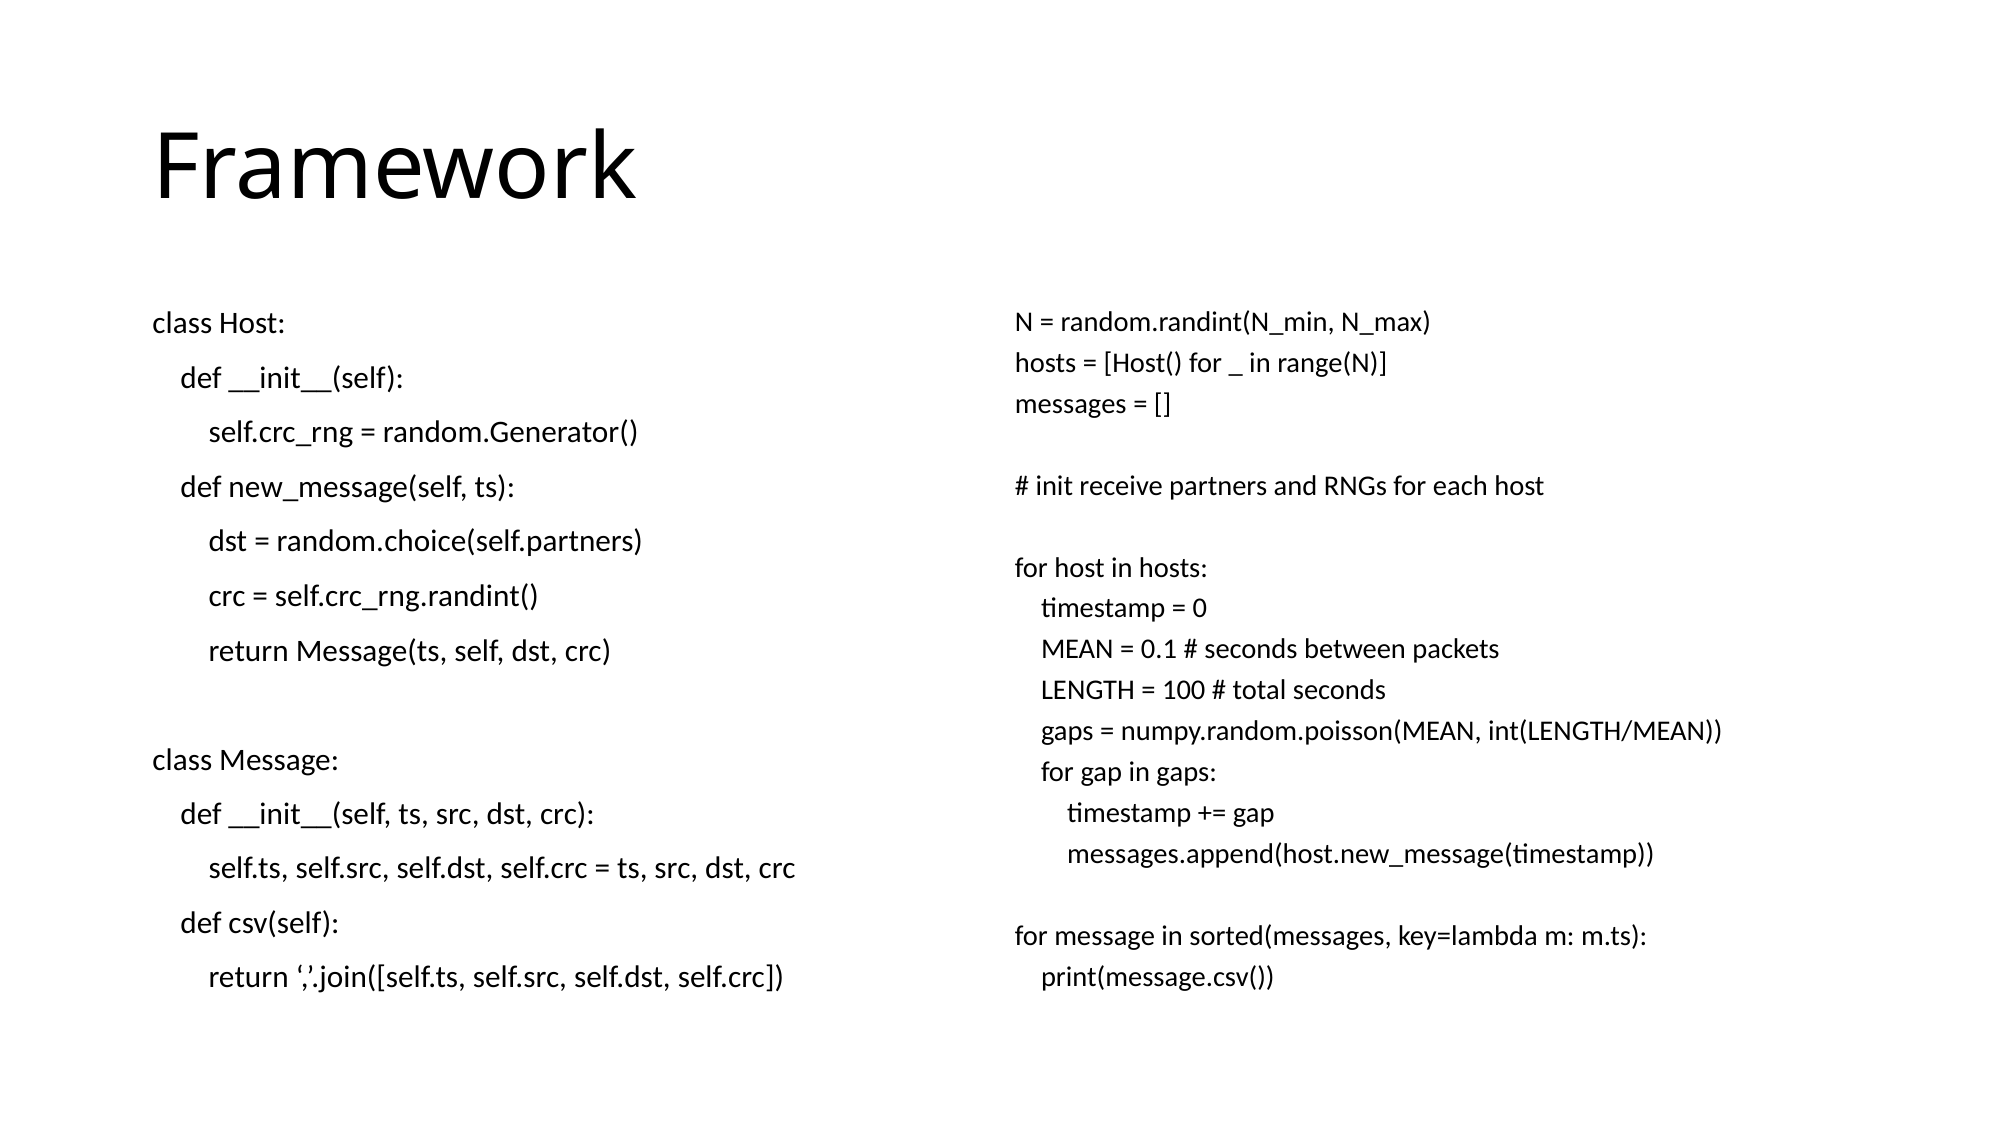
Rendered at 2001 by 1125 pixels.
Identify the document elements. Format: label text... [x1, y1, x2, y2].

text_box N = random.randint(N_min, N_max) hosts = [Host() for _ in range(N)] messages = [] # init receive partners and RNGs for each host for host in hosts: timestamp = 0 MEAN = 0.1 # seconds between packets LENGTH = 100 # total seconds gaps = numpy.random.poisson(MEAN, int(LENGTH/MEAN)) for gap in gaps: timestamp += gap messages.append(host.new_message(timestamp)) for message in sorted(messages, key=lambda m: m.ts): print(message.csv()) [999, 299, 1863, 1014]
list class Host: def __init__(self): self.crc_rng = random.Generator() def new_message(self, ts): dst = random.choice(self.partners) crc = self.crc_rng.randint() return Message(ts, self, dst, crc) class Message: def __init__(self, ts, src, dst, crc): self.ts, self.src, self.dst, self.crc = ts, src, dst, crc def csv(self): return ‘,’.join([self.ts, self.src, self.dst, self.crc]) [137, 299, 999, 1014]
title Framework [137, 59, 1863, 278]
